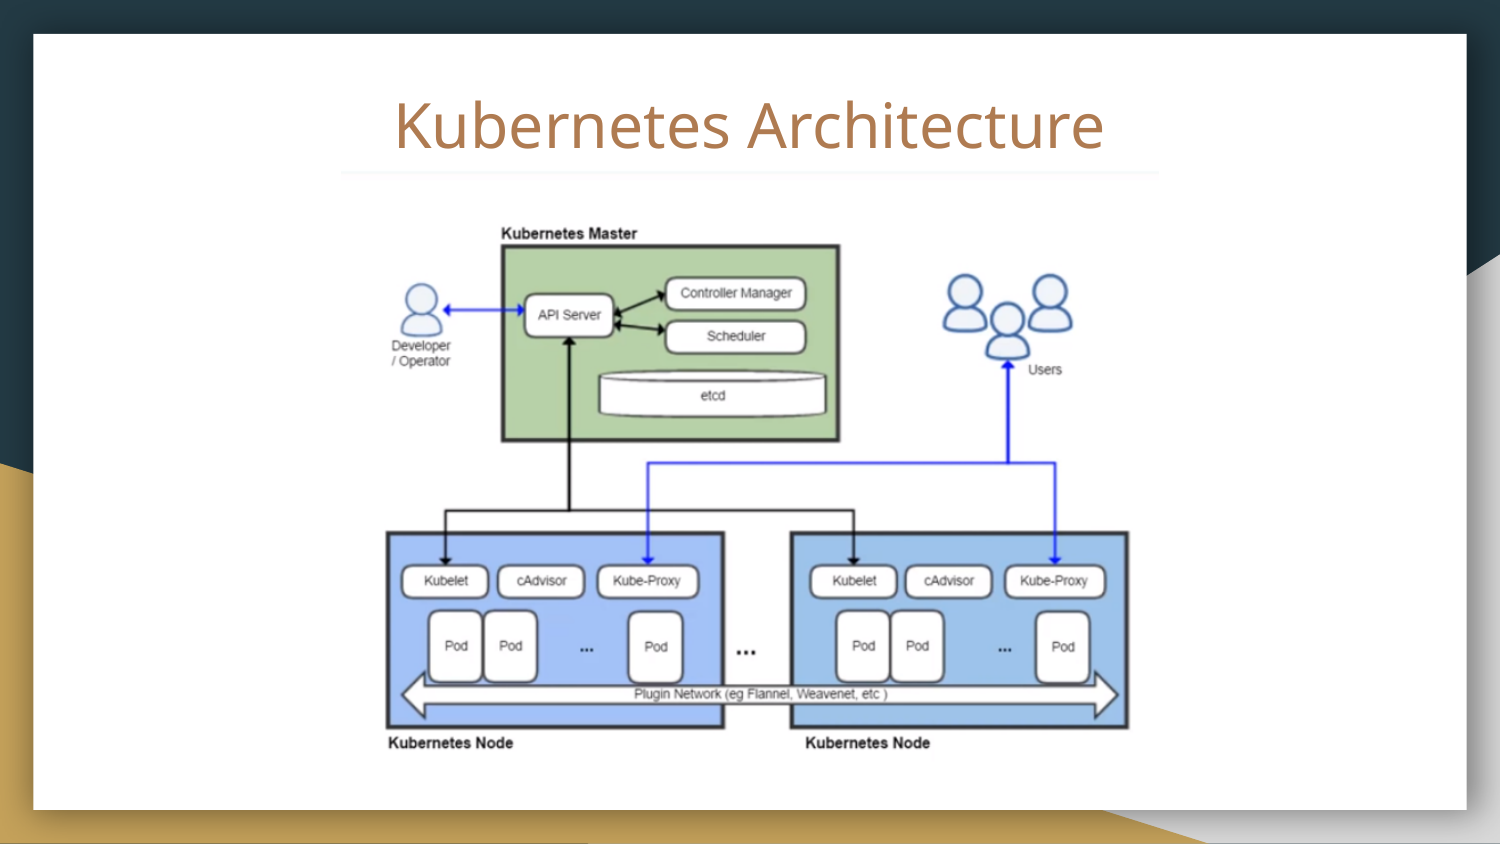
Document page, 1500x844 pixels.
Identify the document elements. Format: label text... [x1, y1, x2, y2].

picture [341, 168, 1159, 789]
title Kubernetes Architecture [134, 71, 1366, 228]
